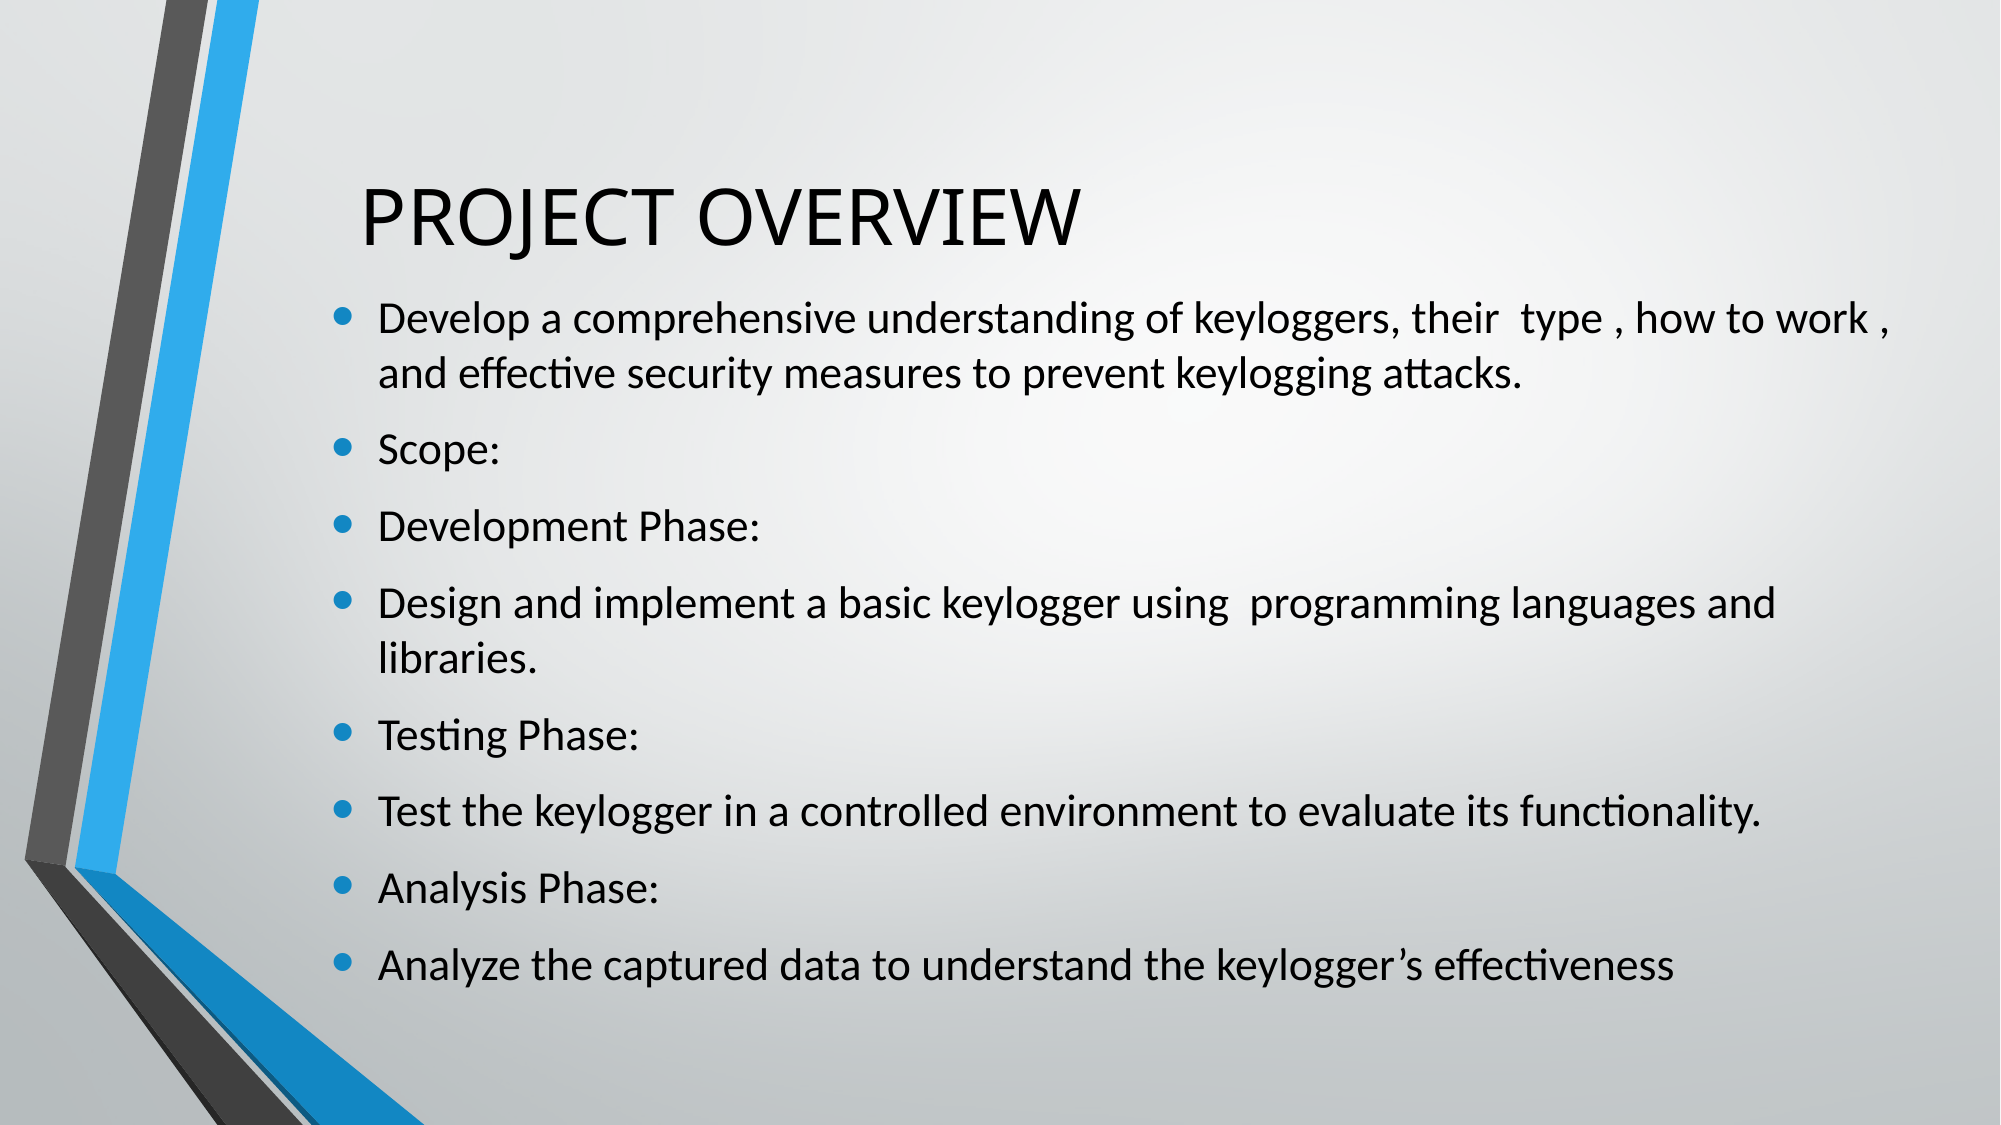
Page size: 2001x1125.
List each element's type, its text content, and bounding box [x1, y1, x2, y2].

list Develop a comprehensive understanding of keyloggers, their type , how to work , and effective security measures to prevent keylogging attacks. Scope: Development Phase: Design and implement a basic keylogger using programming languages and libraries. Testing Phase: Test the keylogger in a controlled environment to evaluate its functionality. Analysis Phase: Analyze the captured data to understand the keylogger’s effectiveness [316, 279, 1945, 998]
title PROJECT OVERVIEW [282, 153, 1160, 276]
